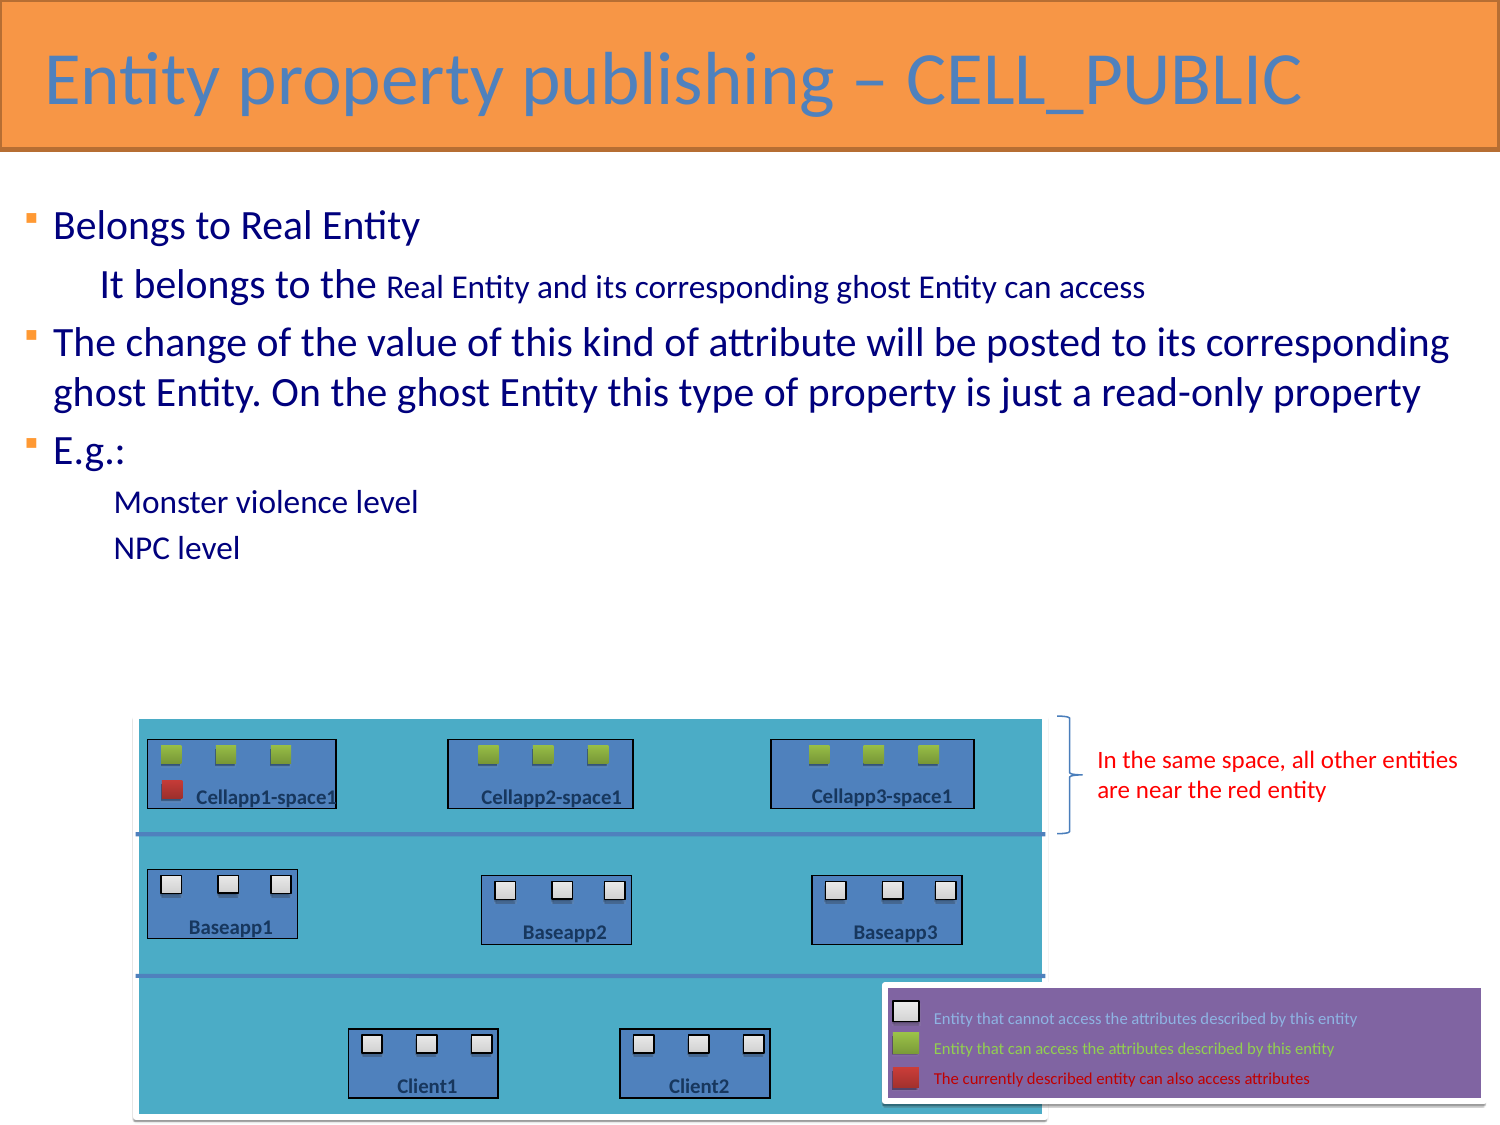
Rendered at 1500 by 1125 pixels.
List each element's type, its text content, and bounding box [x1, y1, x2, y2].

text_box [532, 745, 554, 764]
text_box Entity that cannot access the attributes described by this entity Entity that can access the attributes described by this entity The currently described entity can also access attributes [919, 990, 1485, 1125]
text_box [215, 745, 237, 764]
text_box [863, 745, 885, 764]
text_box [551, 881, 573, 900]
text_box [892, 1000, 920, 1022]
text_box Baseapp3 [838, 911, 956, 977]
text_box [770, 739, 974, 809]
text_box [481, 875, 632, 945]
text_box [270, 745, 292, 764]
text_box [633, 1035, 655, 1053]
text_box [587, 745, 609, 764]
text_box Cellapp2-space1 [466, 835, 644, 841]
text_box [1057, 716, 1082, 834]
text_box [812, 875, 963, 945]
text_box [935, 881, 956, 900]
text_box [161, 875, 182, 894]
text_box [416, 1035, 437, 1053]
text_box [471, 1035, 492, 1053]
text_box [809, 745, 830, 764]
text_box [882, 881, 904, 900]
text_box [161, 780, 183, 799]
text_box Belongs to Real Entity It belongs to the Real Entity and its corresponding ghost Entity can access The change of the value of this kind of attribute will be posted to its corresponding ghost Entity. On the ghost Entity this type of property is just a read-only property E.g.: Monster violence level NPC level [14, 196, 1500, 681]
text_box Cellapp1-space1 [181, 775, 362, 834]
text_box [743, 1035, 764, 1053]
text_box [270, 875, 292, 894]
text_box [478, 745, 499, 764]
text_box [361, 1035, 383, 1053]
text_box [218, 875, 239, 894]
text_box [892, 1067, 919, 1088]
text_box [135, 835, 1045, 975]
text_box [884, 985, 1485, 1102]
text_box [135, 715, 1045, 834]
text_box [495, 881, 516, 900]
text_box [161, 745, 182, 764]
text_box [135, 976, 1045, 1118]
text_box [825, 881, 847, 900]
text_box Entity property publishing – CELL_PUBLIC [29, 21, 1482, 128]
text_box In the same space, all other entities are near the red entity [1082, 736, 1484, 841]
text_box [0, 0, 1500, 150]
text_box Baseapp2 [508, 911, 626, 977]
text_box Client2 [654, 1065, 785, 1105]
text_box Client1 [382, 1065, 514, 1105]
text_box [688, 1035, 709, 1053]
text_box Baseapp1 [174, 905, 292, 971]
text_box [892, 1032, 920, 1054]
text_box [918, 745, 940, 764]
text_box Cellapp1-space1 [181, 835, 362, 841]
text_box [620, 1029, 771, 1099]
text_box [348, 1029, 499, 1099]
text_box [147, 739, 337, 809]
text_box [604, 881, 625, 900]
text_box [147, 869, 298, 939]
text_box Cellapp3-space1 [797, 835, 986, 840]
text_box [448, 739, 634, 809]
text_box Cellapp2-space1 [466, 775, 644, 834]
text_box Cellapp3-space1 [797, 775, 986, 834]
